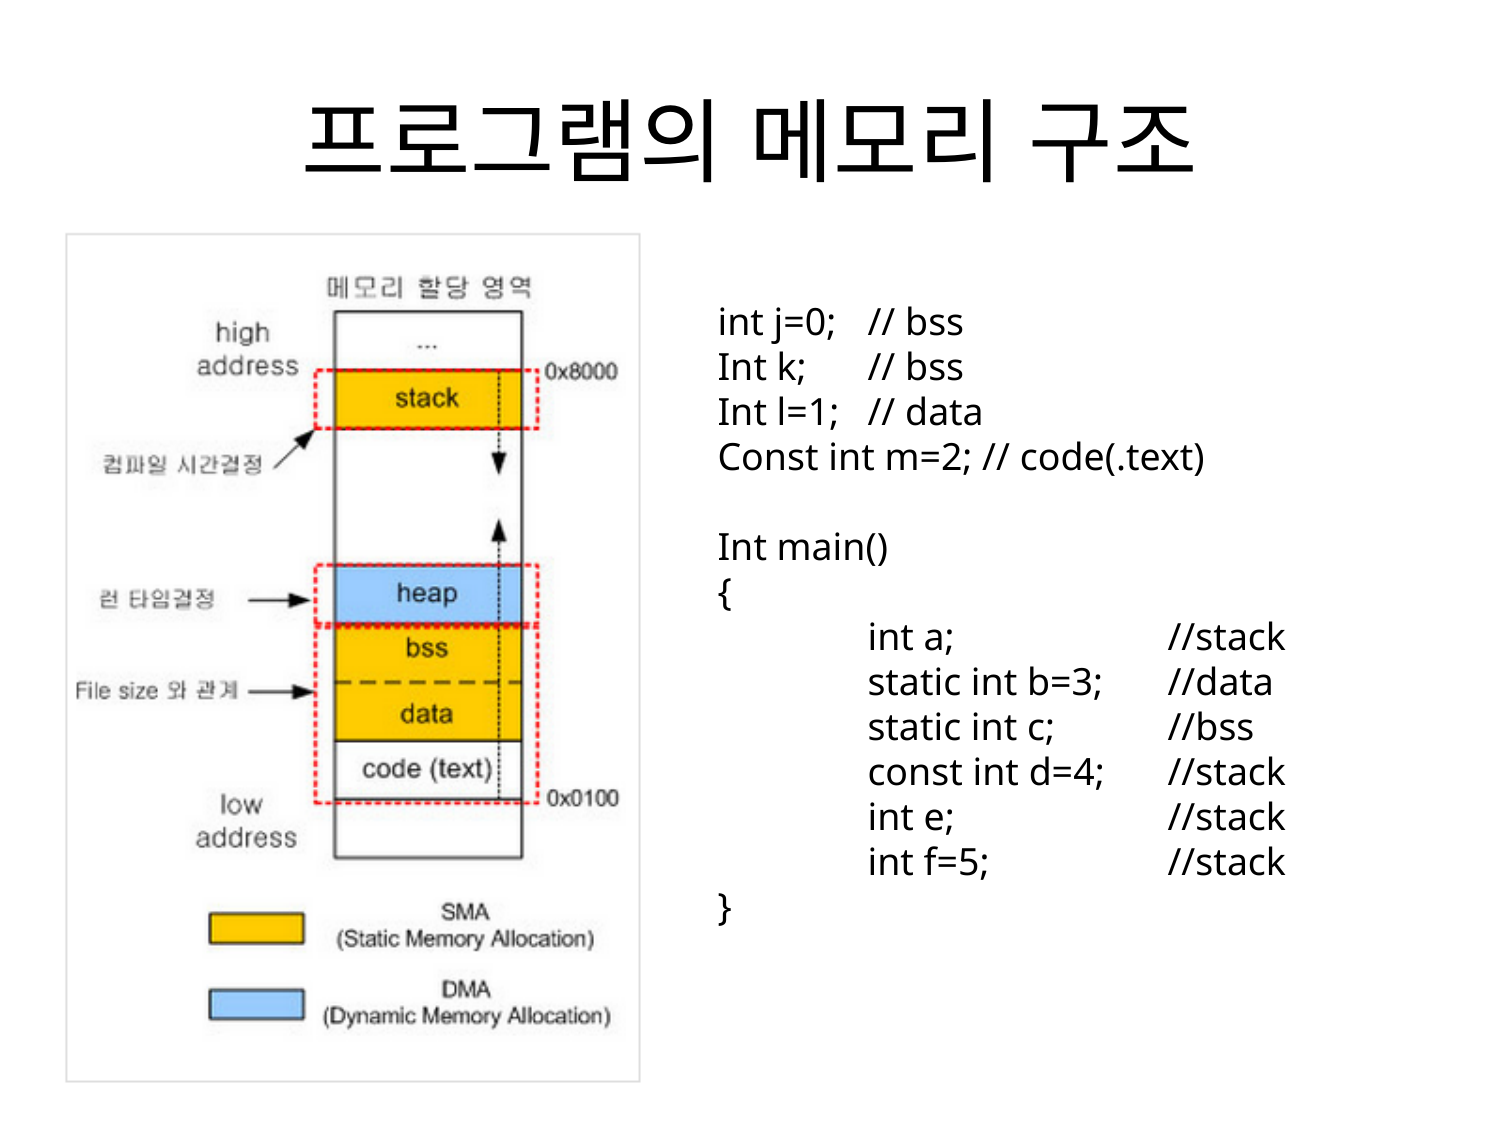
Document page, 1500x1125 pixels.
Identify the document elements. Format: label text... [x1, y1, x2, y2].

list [17, 196, 703, 1113]
text_box int j=0; // bss Int k; // bss Int l=1; // data Const int m=2; // code(.text) Int main() { int a; //stack static int b=3; //data static int c; //bss const int d=4; //stack int e; //stack int f=5; //stack } [709, 290, 1412, 936]
title 프로그램의 메모리 구조 [75, 45, 1425, 233]
